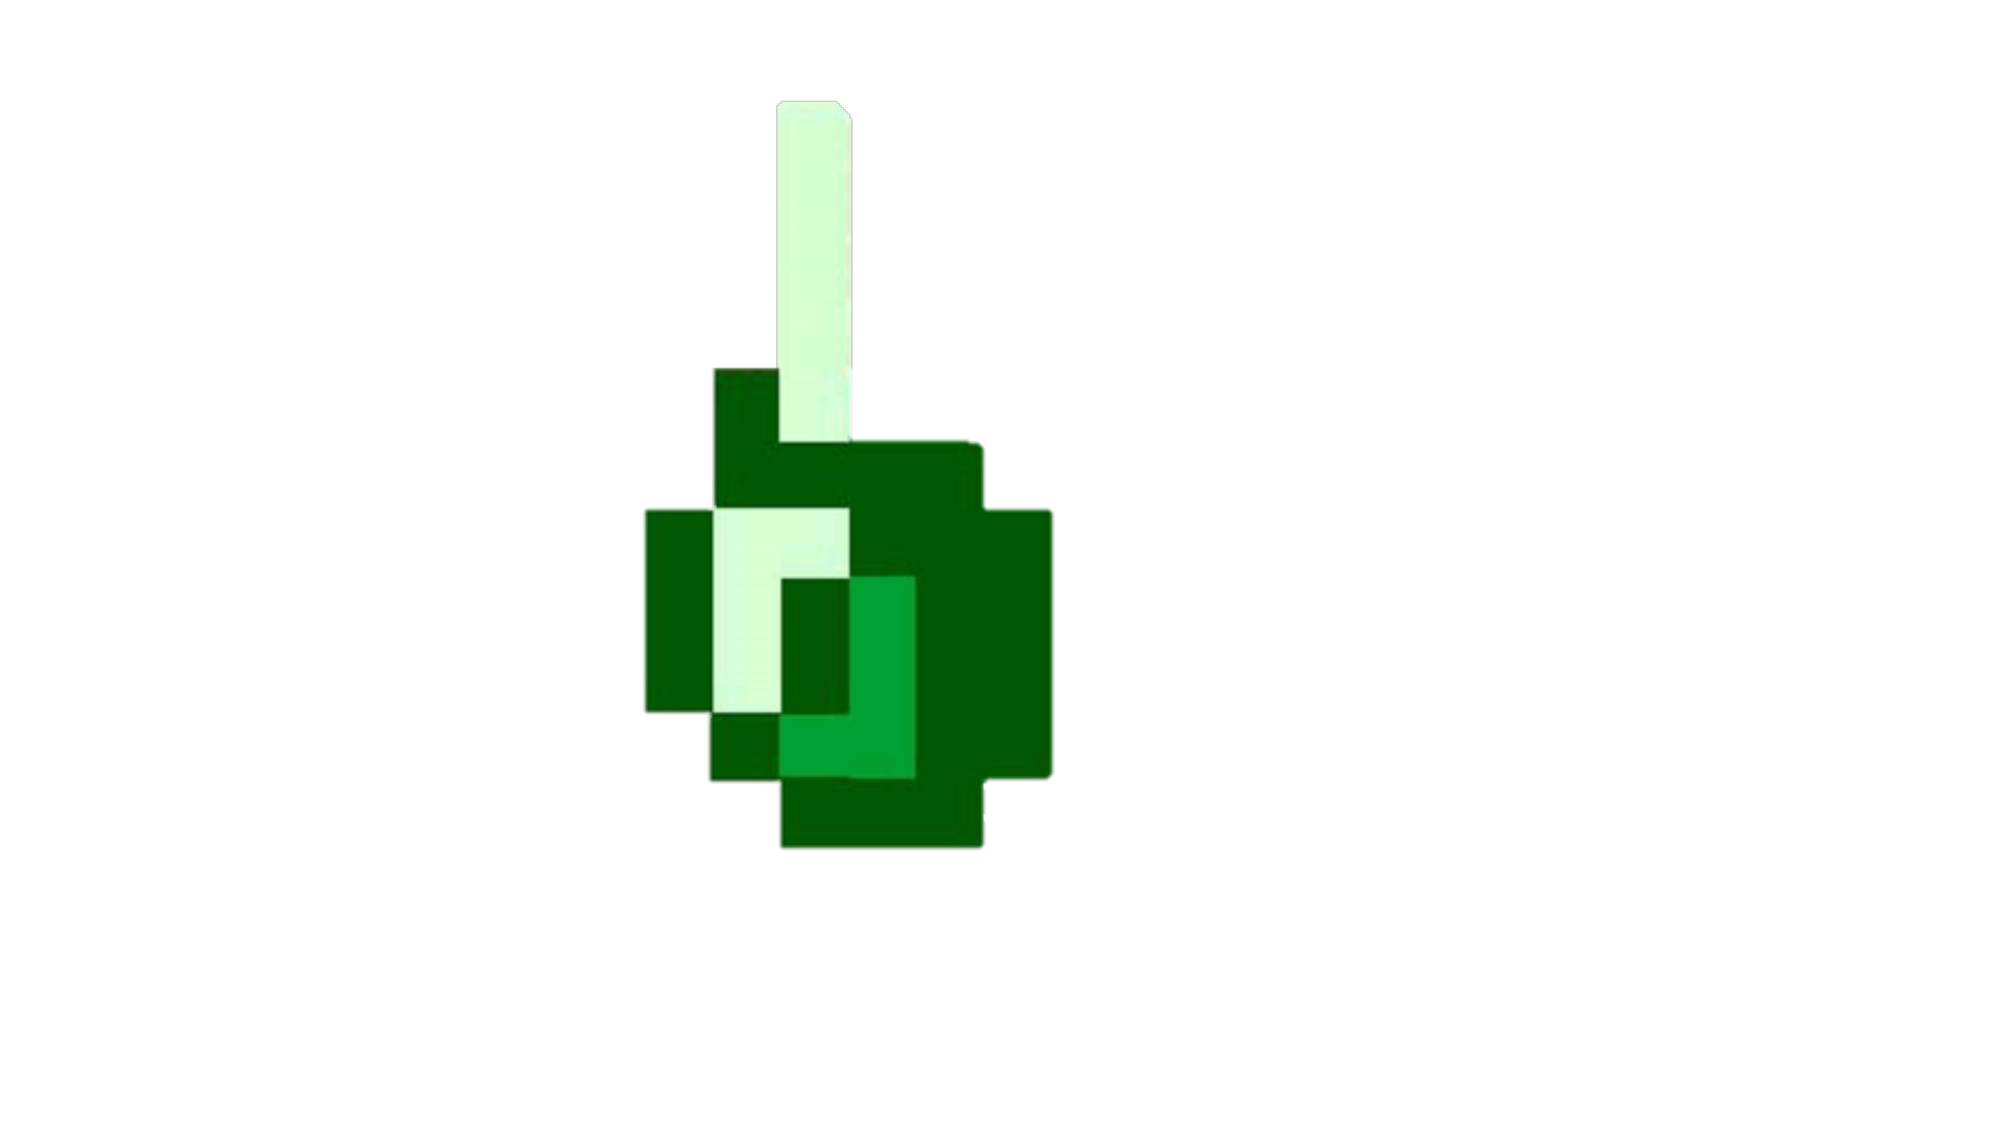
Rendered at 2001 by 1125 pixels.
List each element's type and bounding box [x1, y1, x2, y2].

picture [624, 94, 1067, 855]
